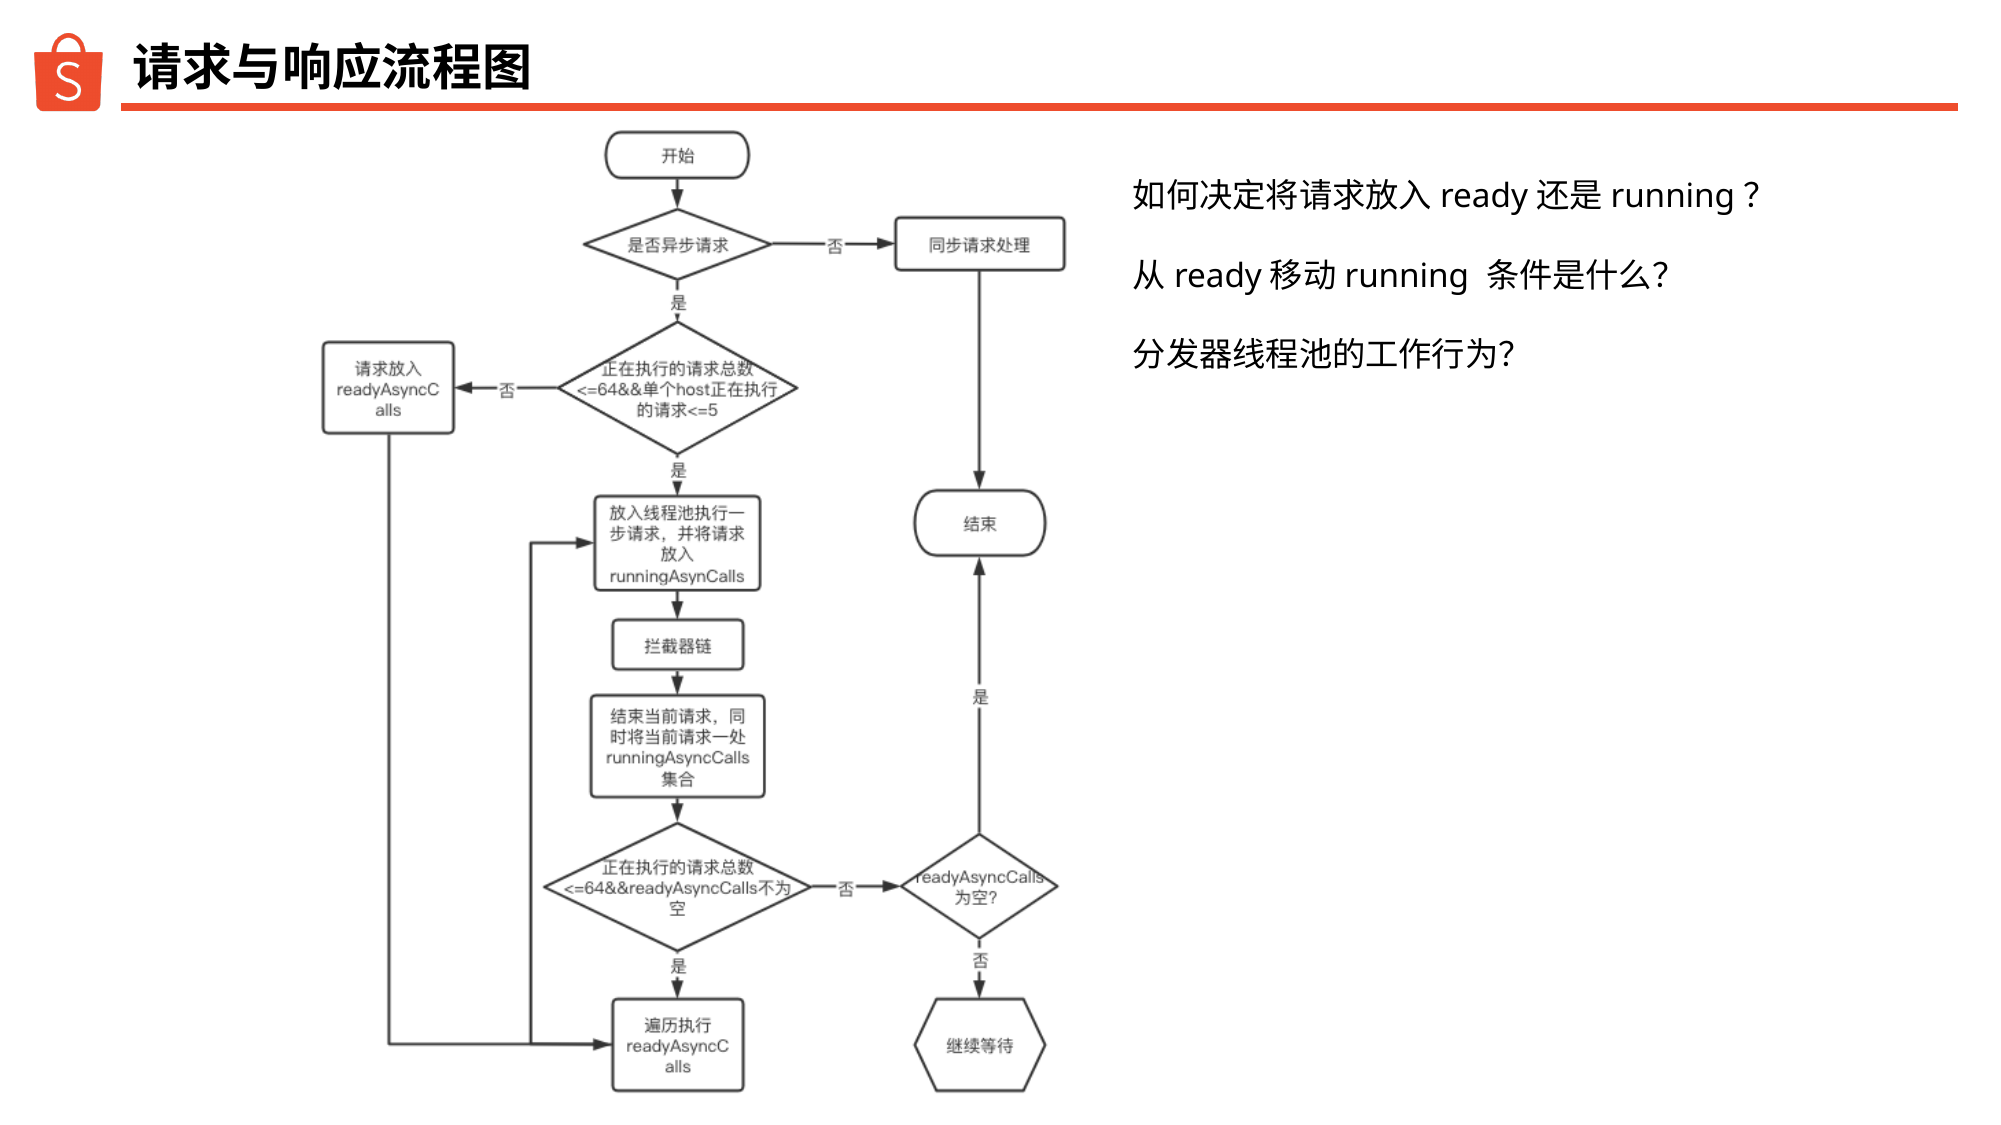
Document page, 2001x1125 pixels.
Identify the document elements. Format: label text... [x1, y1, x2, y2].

picture [287, 118, 1150, 1111]
text_box 如何决定将请求放入ready还是running？ 从ready移动running 条件是什么？ 分发器线程池的工作行为？ [1153, 166, 1870, 399]
title 请求与响应流程图 [120, 12, 1884, 108]
picture [34, 33, 108, 115]
